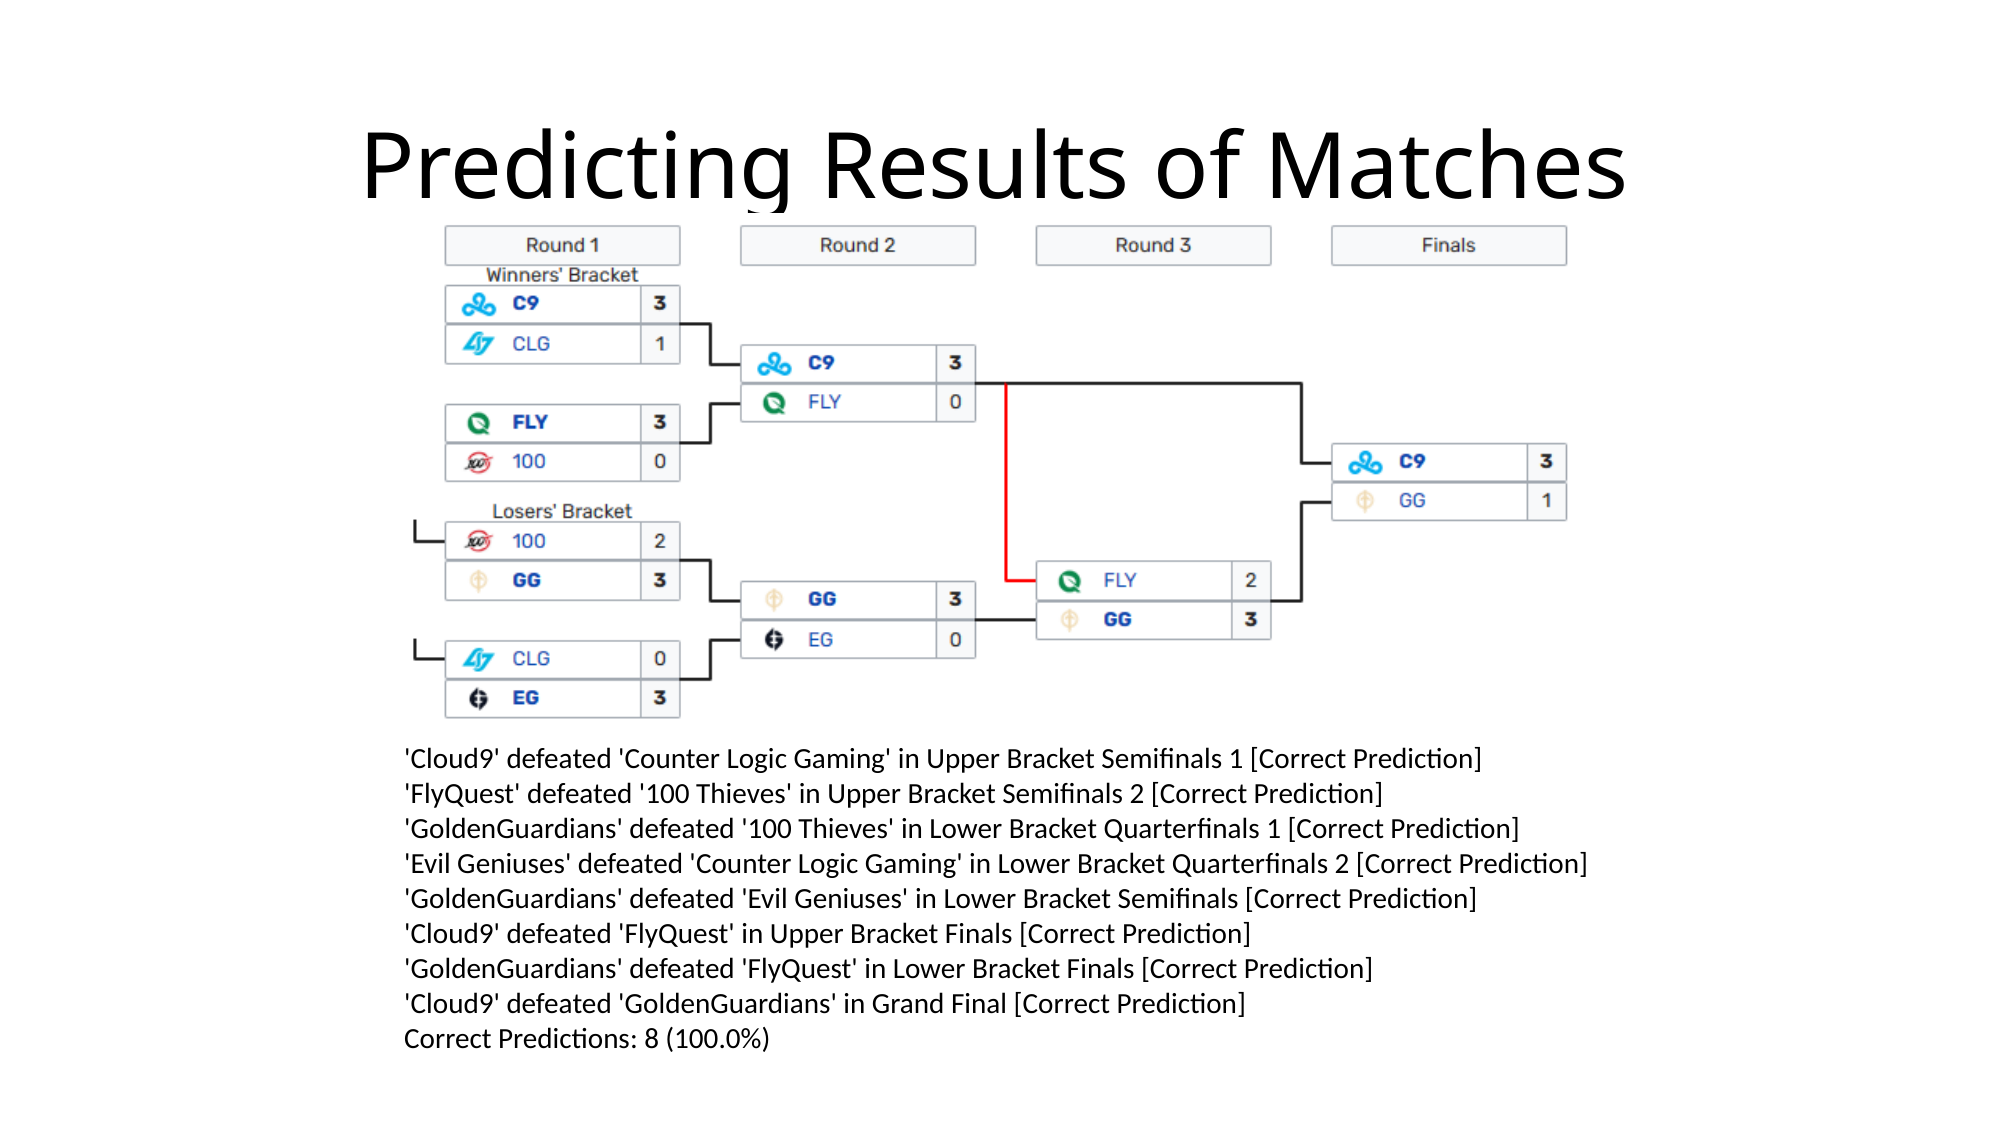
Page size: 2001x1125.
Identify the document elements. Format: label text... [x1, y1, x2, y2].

text_box 'Cloud9' defeated 'Counter Logic Gaming' in Upper Bracket Semifinals 1 [Correct Prediction] 'FlyQuest' defeated '100 Thieves' in Upper Bracket Semifinals 2 [Correct Prediction] 'GoldenGuardians' defeated '100 Thieves' in Lower Bracket Quarterfinals 1 [Correct Prediction] 'Evil Geniuses' defeated 'Counter Logic Gaming' in Lower Bracket Quarterfinals 2 [Correct Prediction] 'GoldenGuardians' defeated 'Evil Geniuses' in Lower Bracket Semifinals [Correct Prediction] 'Cloud9' defeated 'FlyQuest' in Upper Bracket Finals [Correct Prediction] 'GoldenGuardians' defeated 'FlyQuest' in Lower Bracket Finals [Correct Prediction] 'Cloud9' defeated 'GoldenGuardians' in Grand Final [Correct Prediction] Correct Predictions: 8 (100.0%) [389, 731, 1611, 1062]
picture [398, 213, 1591, 725]
title Predicting Results of Matches [92, 59, 1897, 278]
